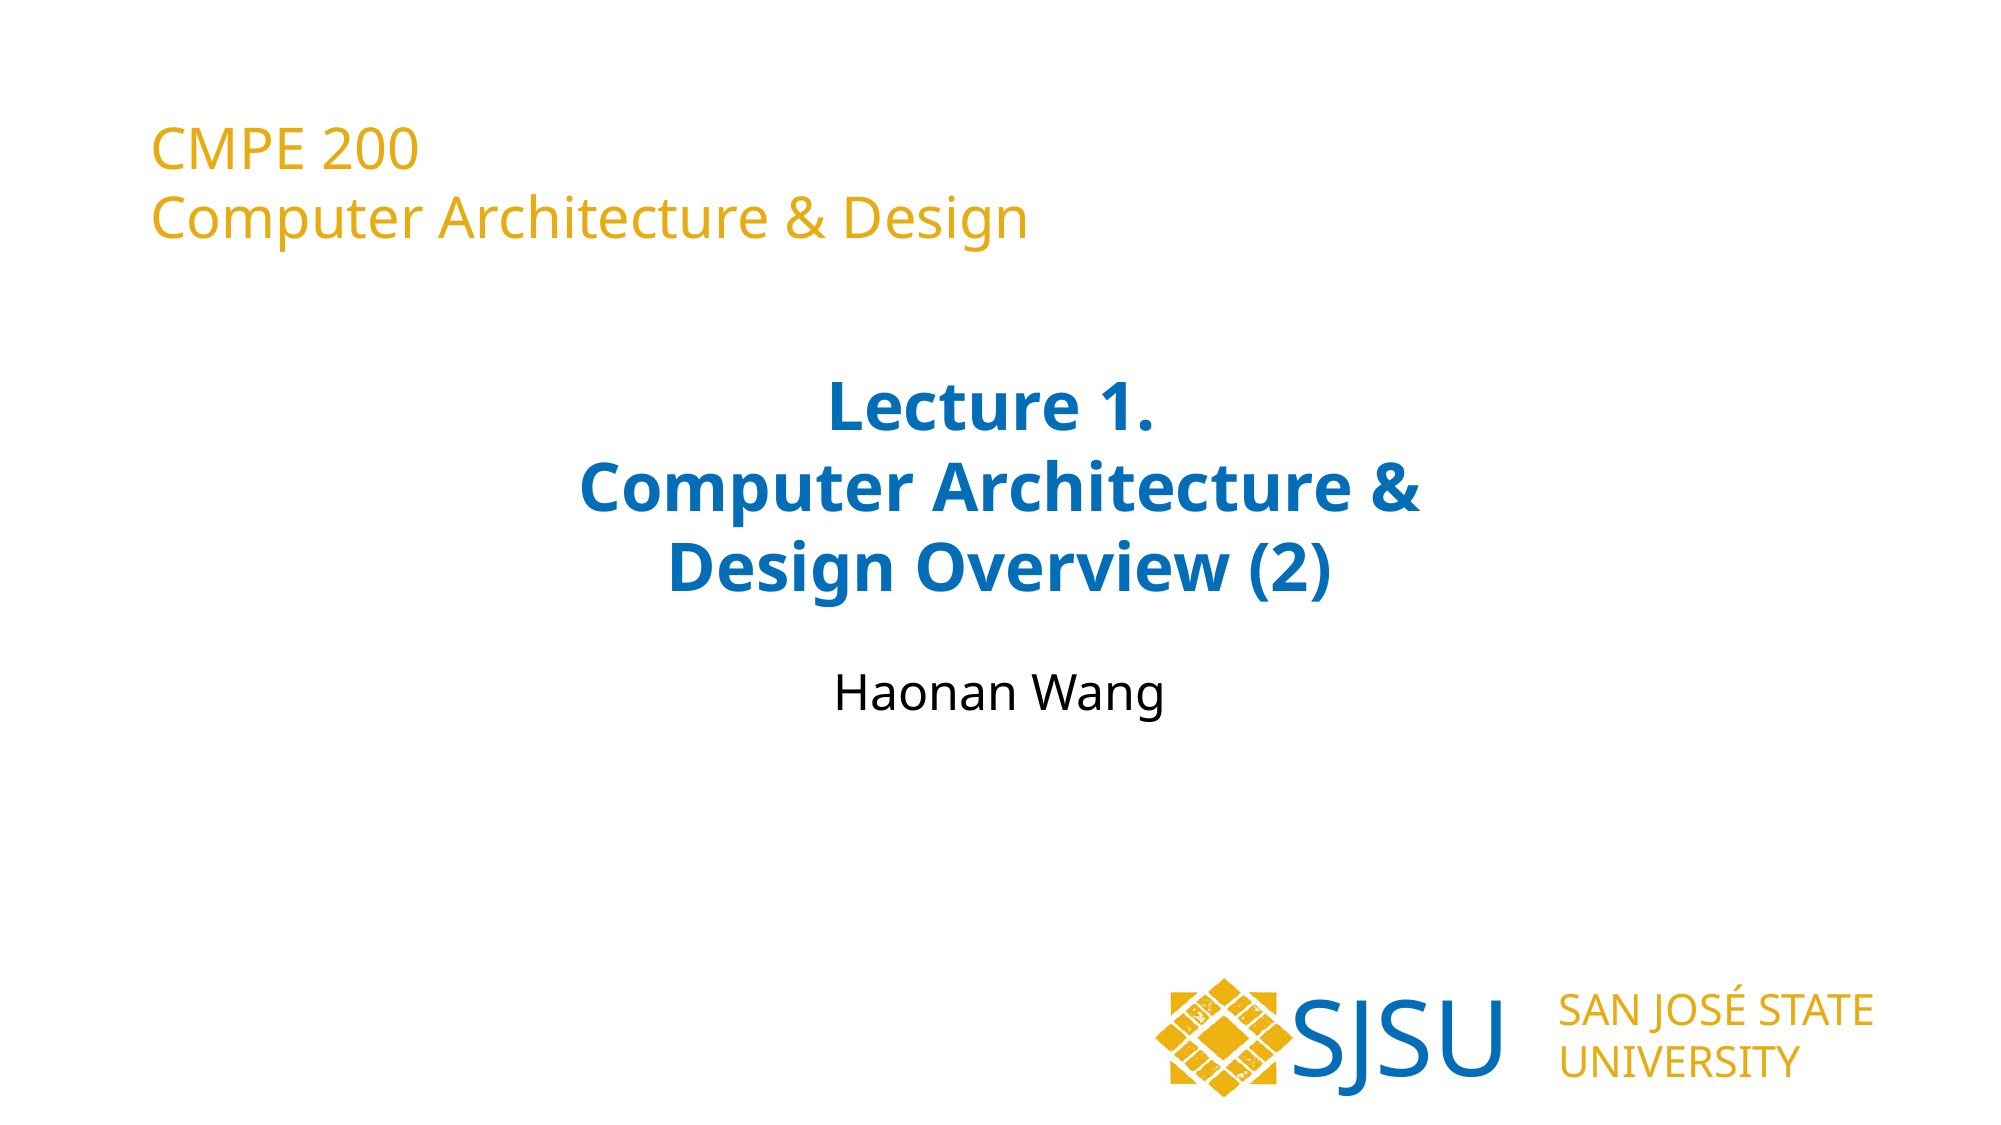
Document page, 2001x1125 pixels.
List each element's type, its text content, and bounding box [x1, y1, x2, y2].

picture [1155, 978, 1294, 1097]
title Lecture 1. Computer Architecture & Design Overview (2) [446, 374, 1554, 594]
subtitle Haonan Wang [615, 652, 1384, 742]
text_box CMPE 200 Computer Architecture & Design [135, 104, 1064, 258]
